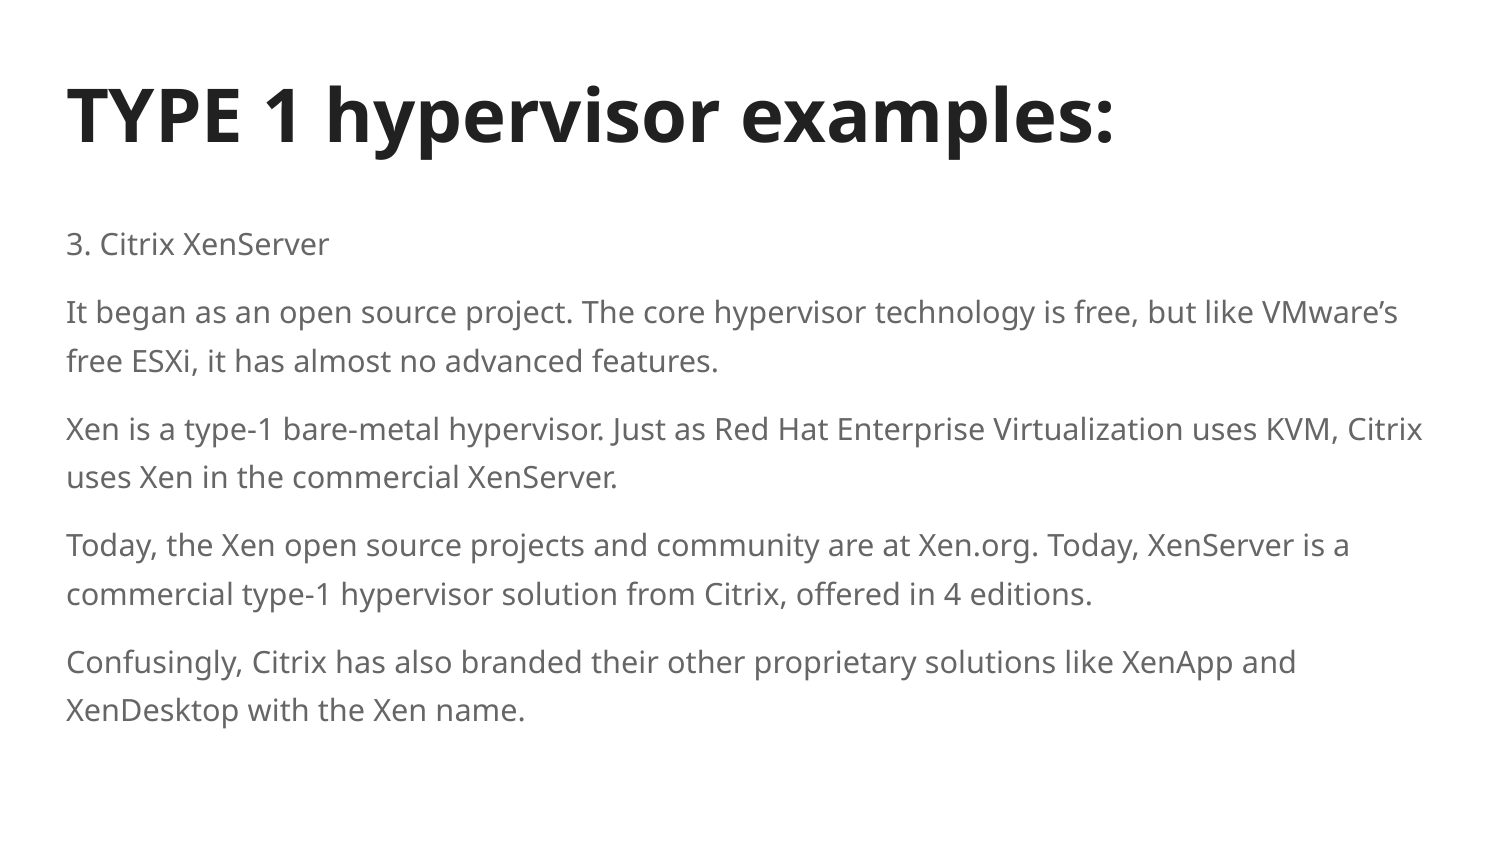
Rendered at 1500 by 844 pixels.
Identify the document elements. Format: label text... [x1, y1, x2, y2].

title TYPE 1 hypervisor examples: [51, 48, 1449, 180]
list 3. Citrix XenServer It began as an open source project. The core hypervisor technology is free, but like VMware’s free ESXi, it has almost no advanced features. Xen is a type-1 bare-metal hypervisor. Just as Red Hat Enterprise Virtualization uses KVM, Citrix uses Xen in the commercial XenServer. Today, the Xen open source projects and community are at Xen.org. Today, XenServer is a commercial type-1 hypervisor solution from Citrix, offered in 4 editions. Confusingly, Citrix has also branded their other proprietary solutions like XenApp and XenDesktop with the Xen name. [51, 201, 1449, 750]
